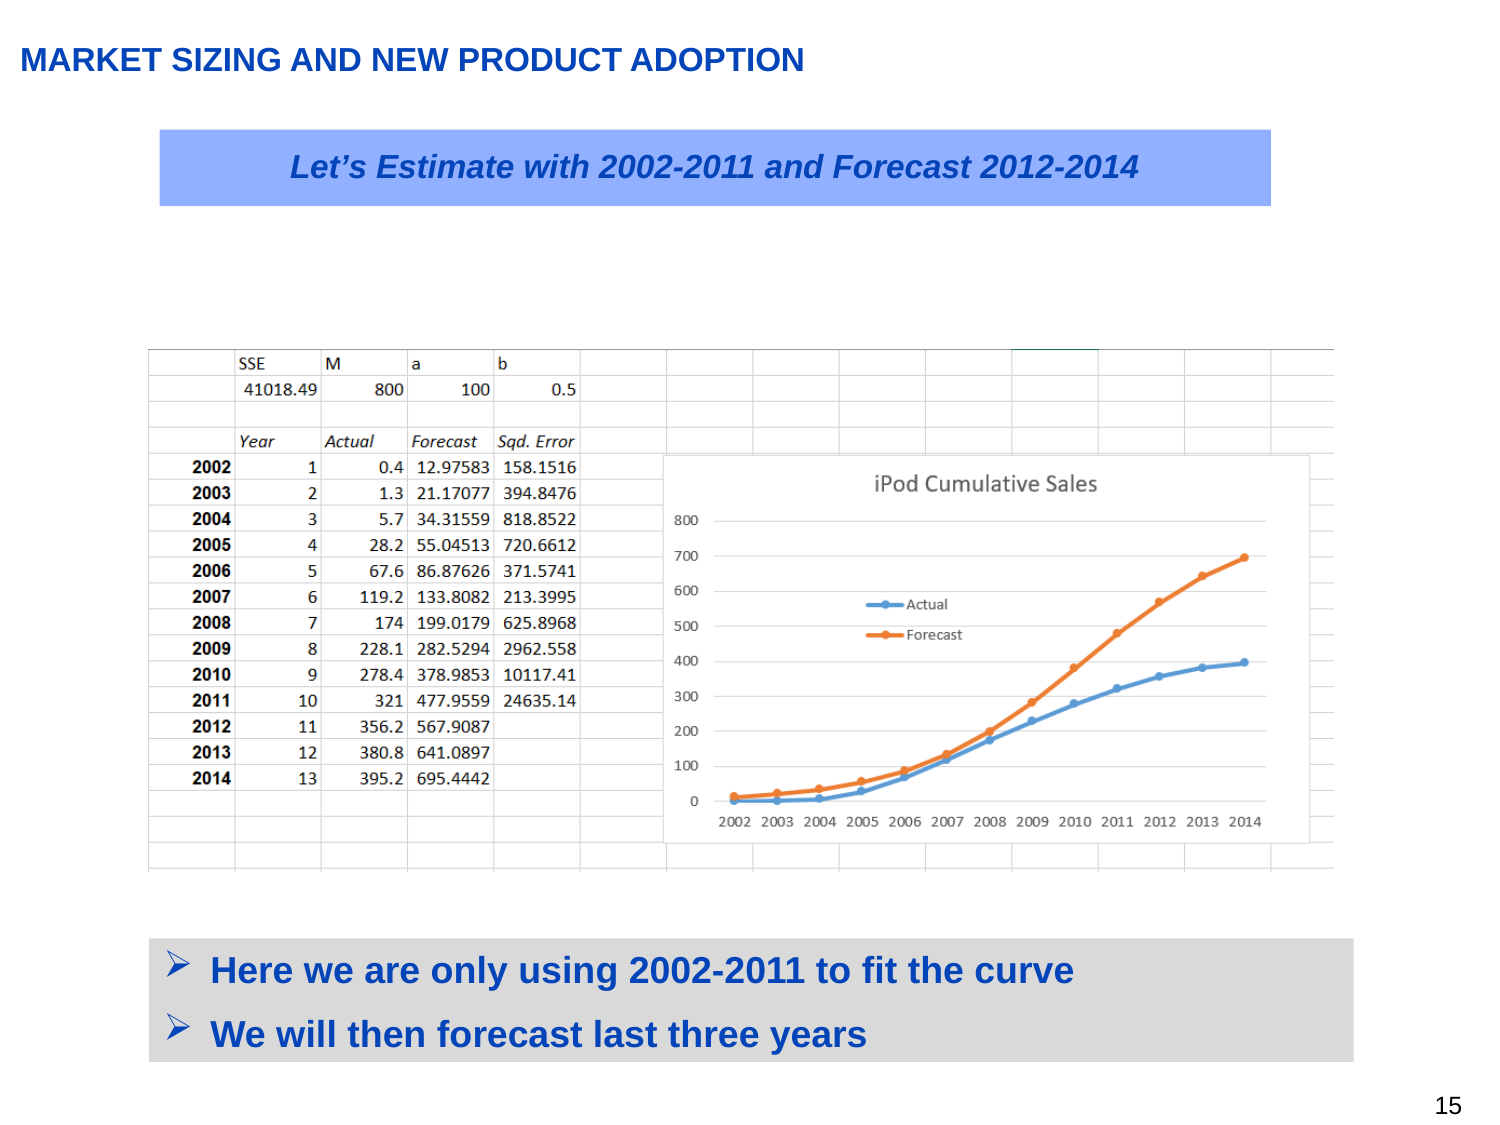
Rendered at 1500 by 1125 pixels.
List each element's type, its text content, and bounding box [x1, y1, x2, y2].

text_box [159, 129, 1271, 207]
picture [148, 349, 1334, 872]
slide_number 14 [1149, 1089, 1463, 1121]
text_box MARKET SIZING AND NEW PRODUCT ADOPTION [20, 38, 1463, 79]
text_box Here we are only using 2002-2011 to fit the curve We will then forecast last three years [148, 938, 1354, 1062]
text_box Let’s Estimate with 2002-2011 and Forecast 2012-2014 [181, 145, 1249, 186]
